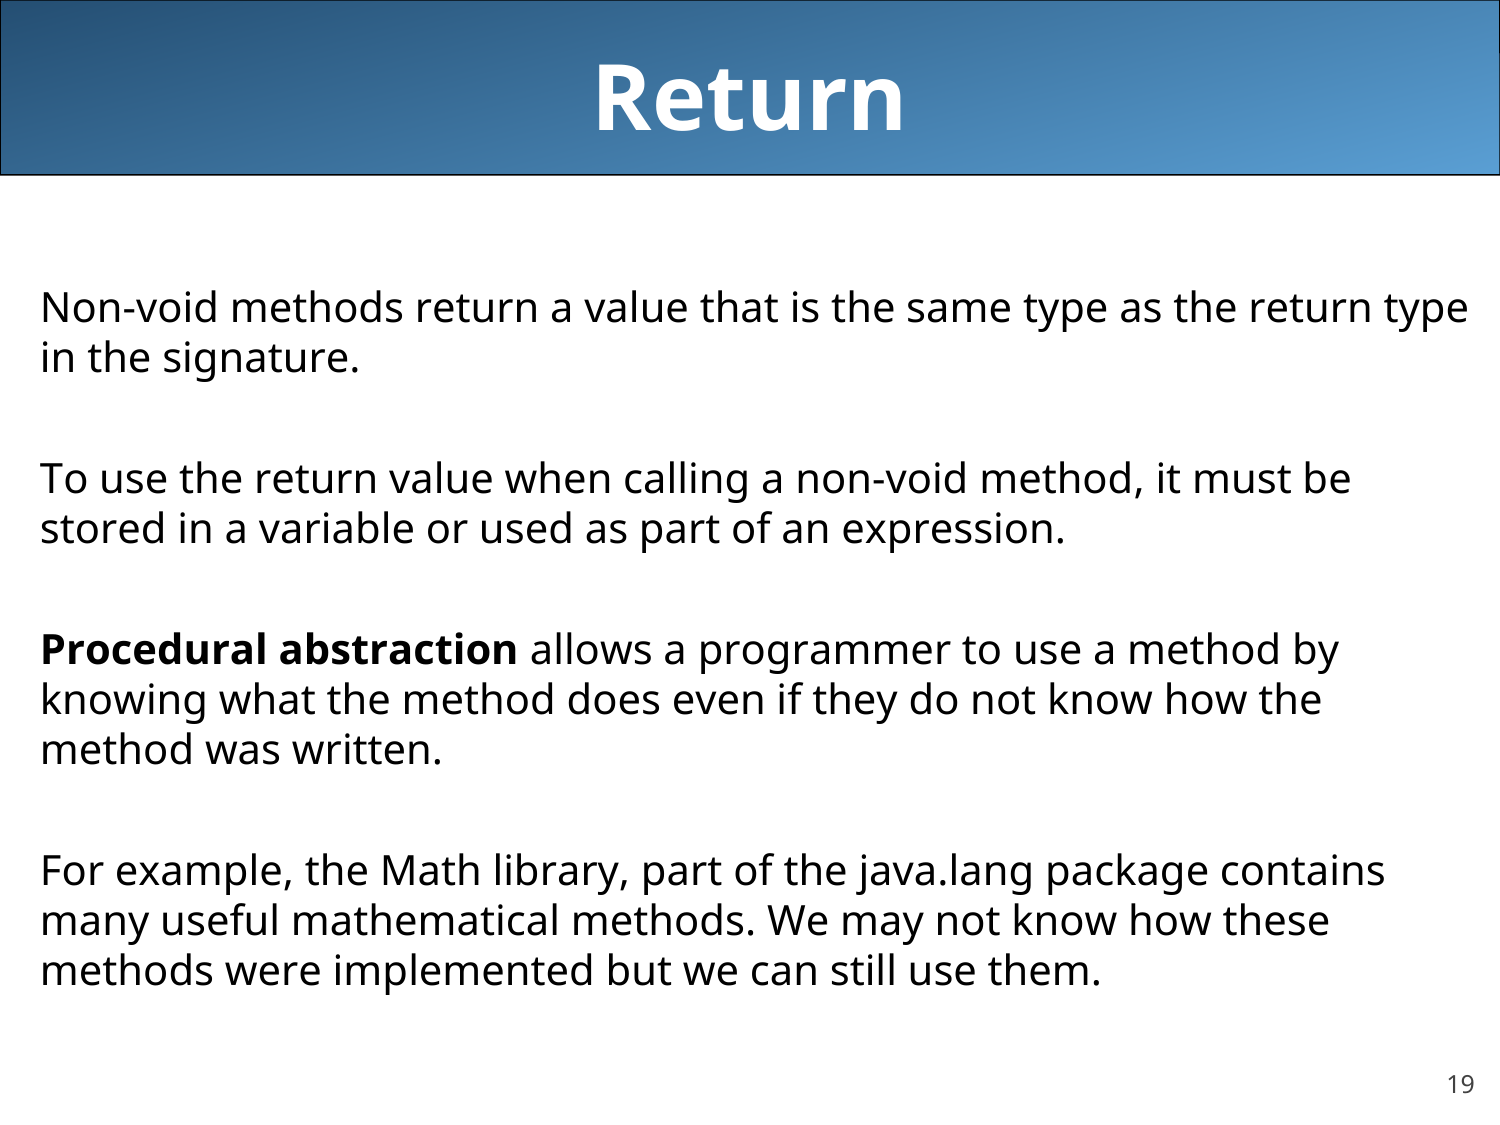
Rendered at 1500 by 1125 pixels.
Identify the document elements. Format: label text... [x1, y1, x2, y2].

list Non-void methods return a value that is the same type as the return type in the signature. To use the return value when calling a non-void method, it must be stored in a variable or used as part of an expression. Procedural abstraction allows a programmer to use a method by knowing what the method does even if they do not know how the method was written. For example, the Math library, part of the java.lang package contains many useful mathematical methods. We may not know how these methods were implemented but we can still use them. [24, 212, 1500, 1125]
title Return [75, 0, 1425, 188]
